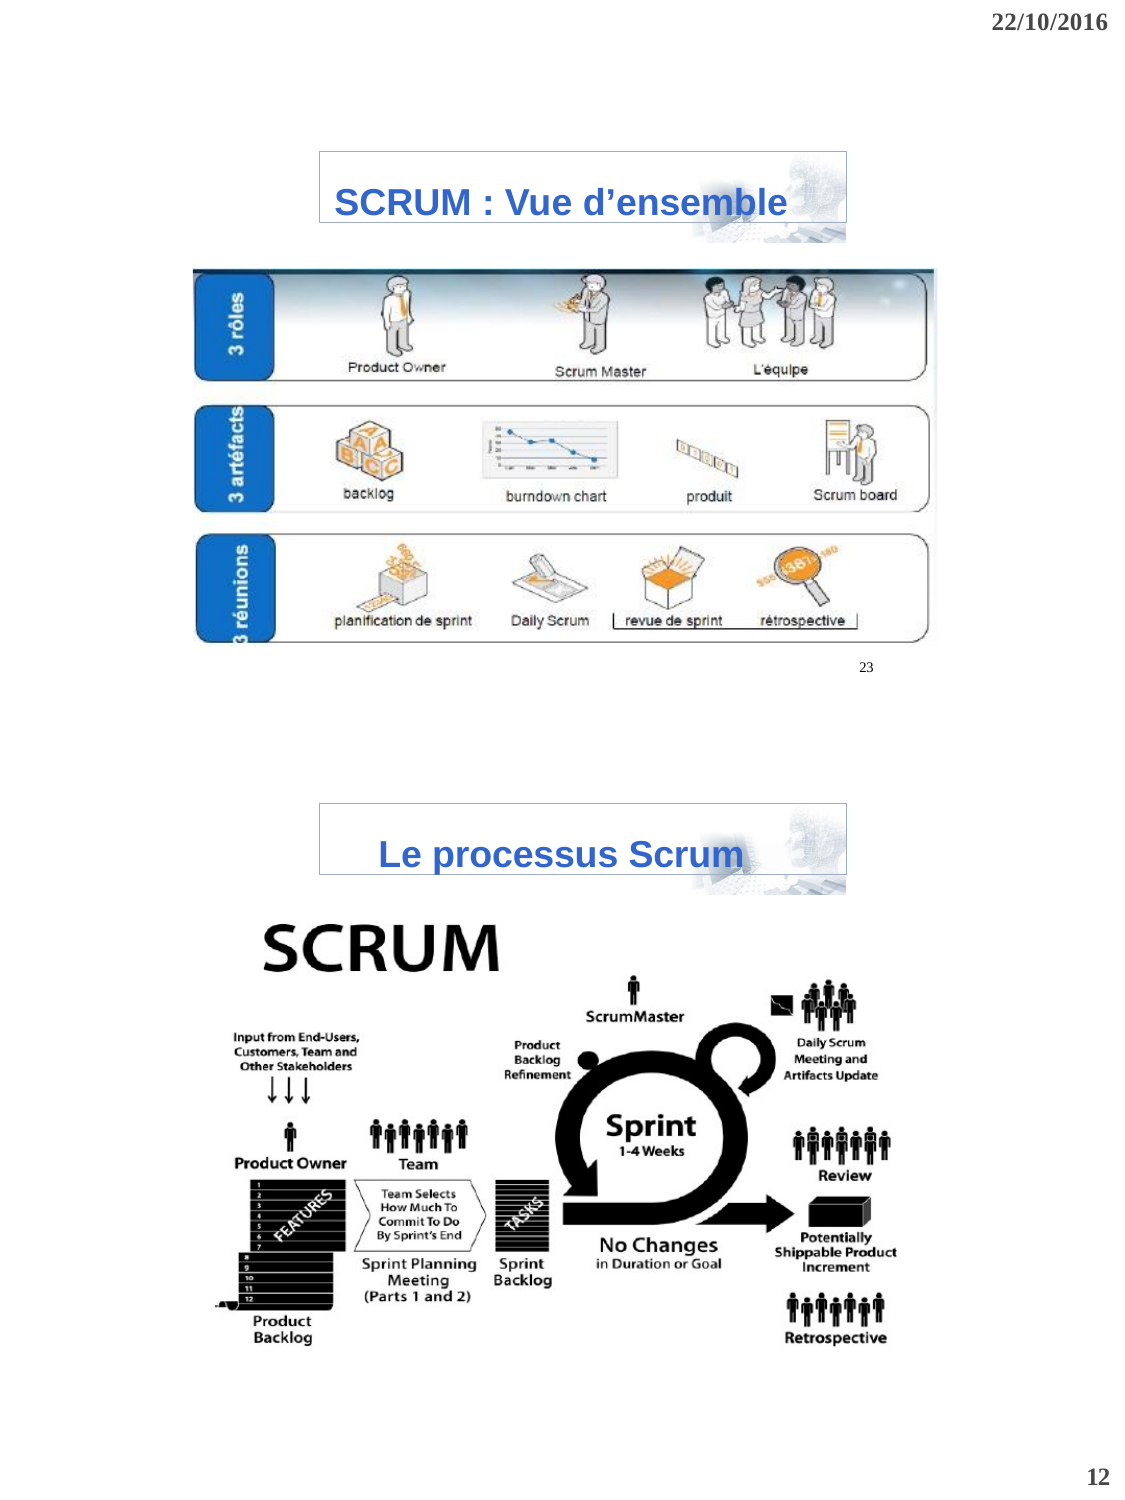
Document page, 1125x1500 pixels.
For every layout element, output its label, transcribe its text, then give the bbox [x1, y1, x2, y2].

text_box [214, 923, 897, 1347]
text_box [192, 268, 938, 647]
text_box Le processus Scrum [319, 803, 847, 875]
text_box [349, 875, 634, 882]
text_box SCRUM : Vue d’ensemble [319, 151, 847, 223]
text_box [320, 223, 846, 243]
slide_number 12 [1082, 1462, 1115, 1500]
text_box 23 [857, 656, 876, 676]
text_box [320, 875, 846, 895]
text_box [349, 223, 634, 229]
text_box 22/10/2016 [989, 3, 1112, 36]
